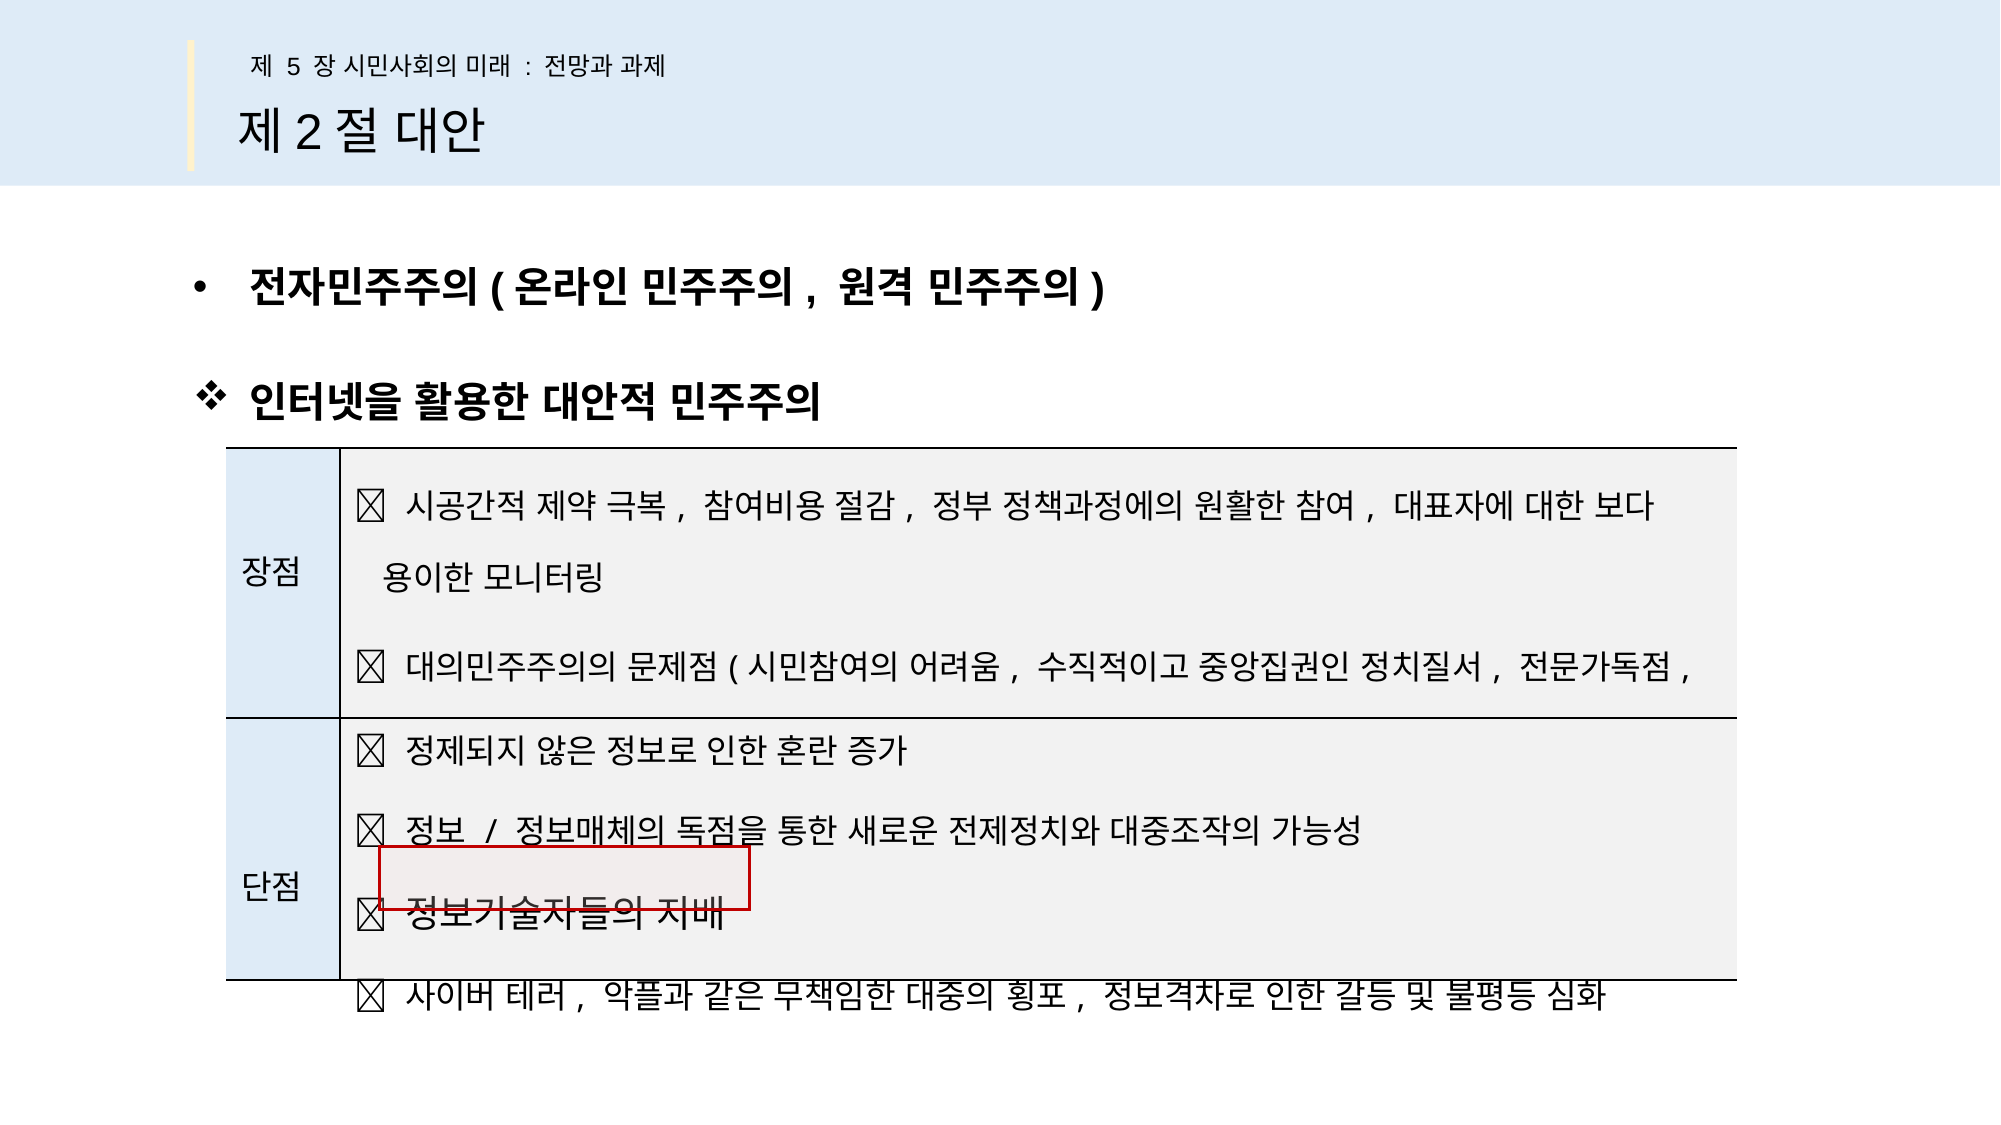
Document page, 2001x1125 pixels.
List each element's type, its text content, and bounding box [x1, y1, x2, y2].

text_box 제 5 장 시민사회의 미래 : 전망과 과제 [236, 42, 682, 88]
table_cell  정제되지 않은 정보로 인한 혼란 증가  정보 / 정보매체의 독점을 통한 새로운 전제정치와 대중조작의 가능성  정보기술자들의 지배  사이버 테러, 악플과 같은 무책임한 대중의 횡포, 정보격차로 인한 갈등 및 불평등 심화 [341, 719, 1737, 979]
table_cell 단점 [226, 719, 339, 979]
text_box [186, 39, 196, 172]
text_box [0, 0, 2000, 187]
text_box 전자민주주의(온라인 민주주의, 원격 민주주의) 인터넷을 활용한 대안적 민주주의 [178, 228, 1524, 459]
table_header  시공간적 제약 극복, 참여비용 절감, 정부 정책과정에의 원활한 참여, 대표자에 대한 보다 용이한 모니터링  대의민주주의의 문제점(시민참여의 어려움, 수직적이고 중앙집권인 정치질서, 전문가독점, 무관심과 단절)을 해결하여 기여할 수 있음 [341, 449, 1737, 717]
text_box [379, 846, 751, 911]
text_box 제2절 대안 [222, 92, 502, 168]
table_header 장점 [226, 449, 339, 717]
